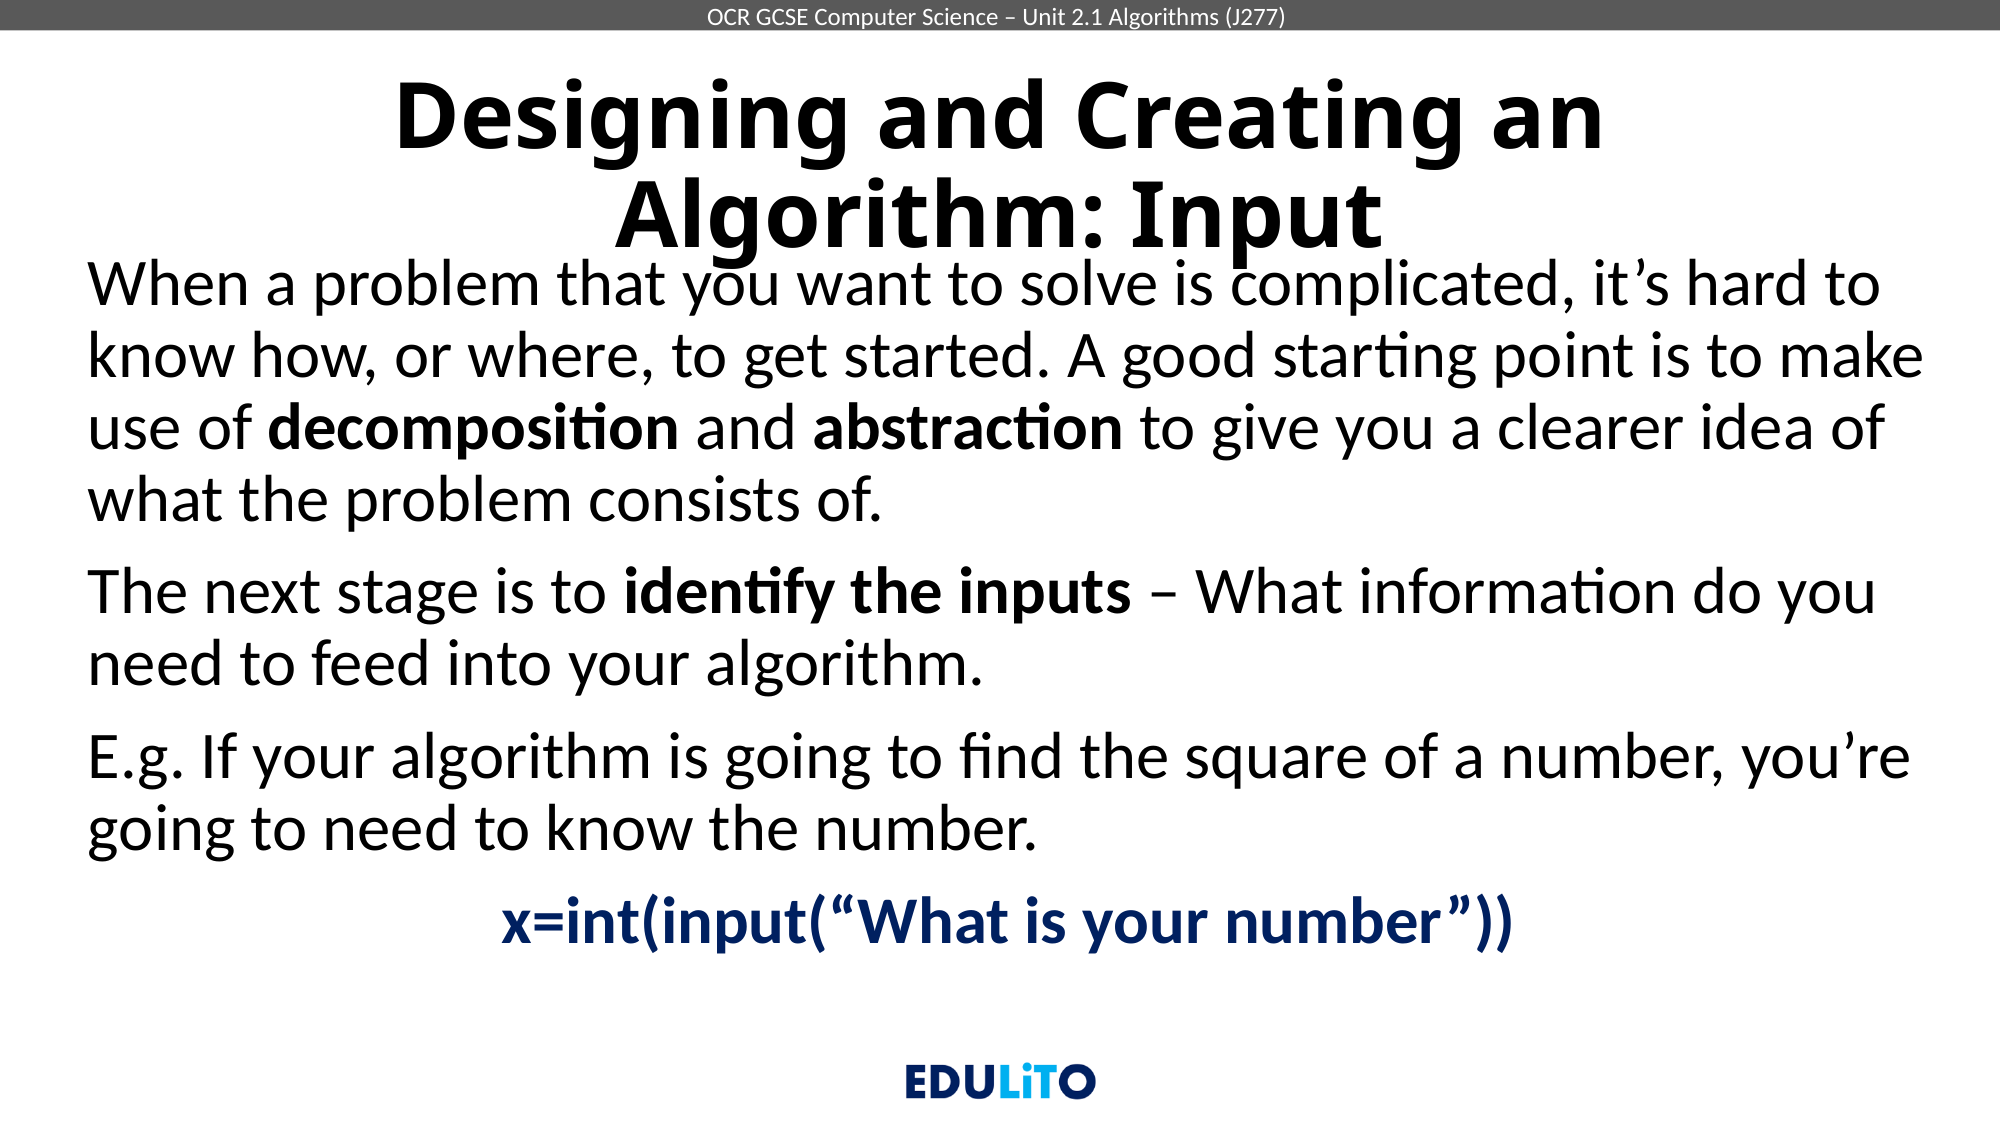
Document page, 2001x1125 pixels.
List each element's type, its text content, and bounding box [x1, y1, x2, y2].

title Designing and Creating an Algorithm: Input [137, 59, 1863, 240]
list When a problem that you want to solve is complicated, it’s hard to know how, or where, to get started. A good starting point is to make use of decomposition and abstraction to give you a clearer idea of what the problem consists of. The next stage is to identify the inputs – What information do you need to feed into your algorithm. E.g. If your algorithm is going to find the square of a number, you’re going to need to know the number. x=int(input(“What is your number”)) [72, 240, 1946, 1125]
